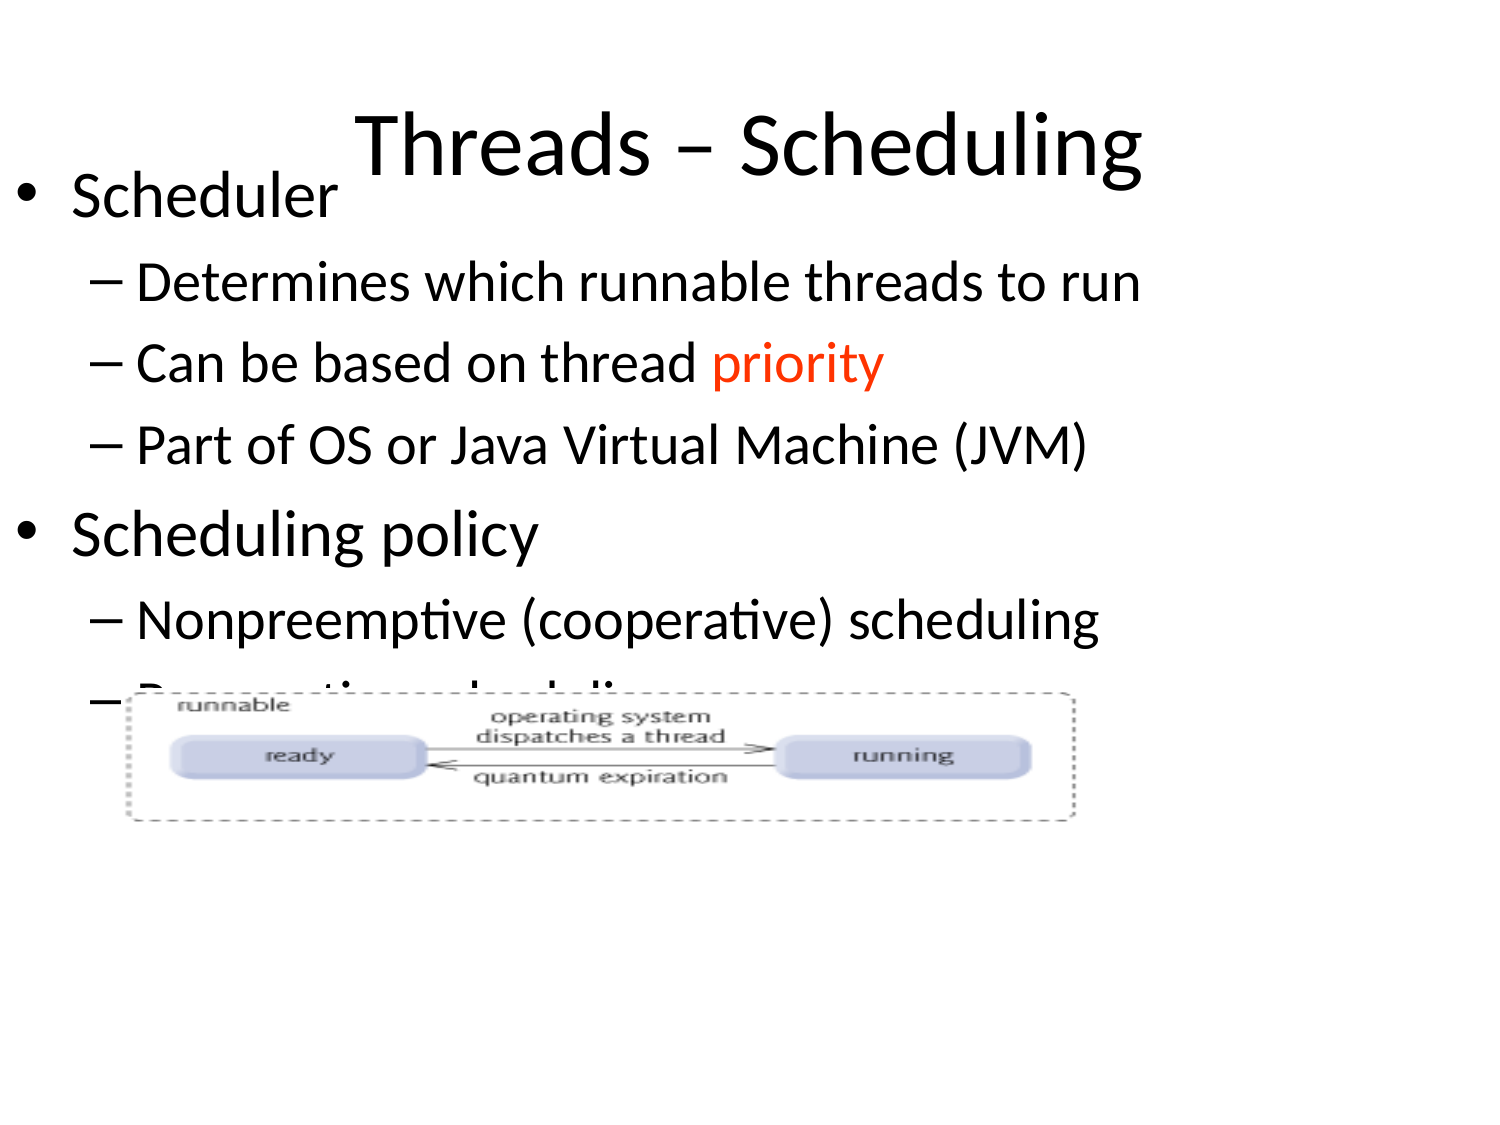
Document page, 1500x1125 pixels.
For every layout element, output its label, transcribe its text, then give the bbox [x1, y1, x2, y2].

title Threads – Scheduling [75, 45, 1425, 233]
picture [121, 688, 1088, 828]
list Scheduler Determines which runnable threads to run Can be based on thread priority Part of OS or Java Virtual Machine (JVM) Scheduling policy Nonpreemptive (cooperative) scheduling Preemptive scheduling [0, 143, 1413, 1019]
